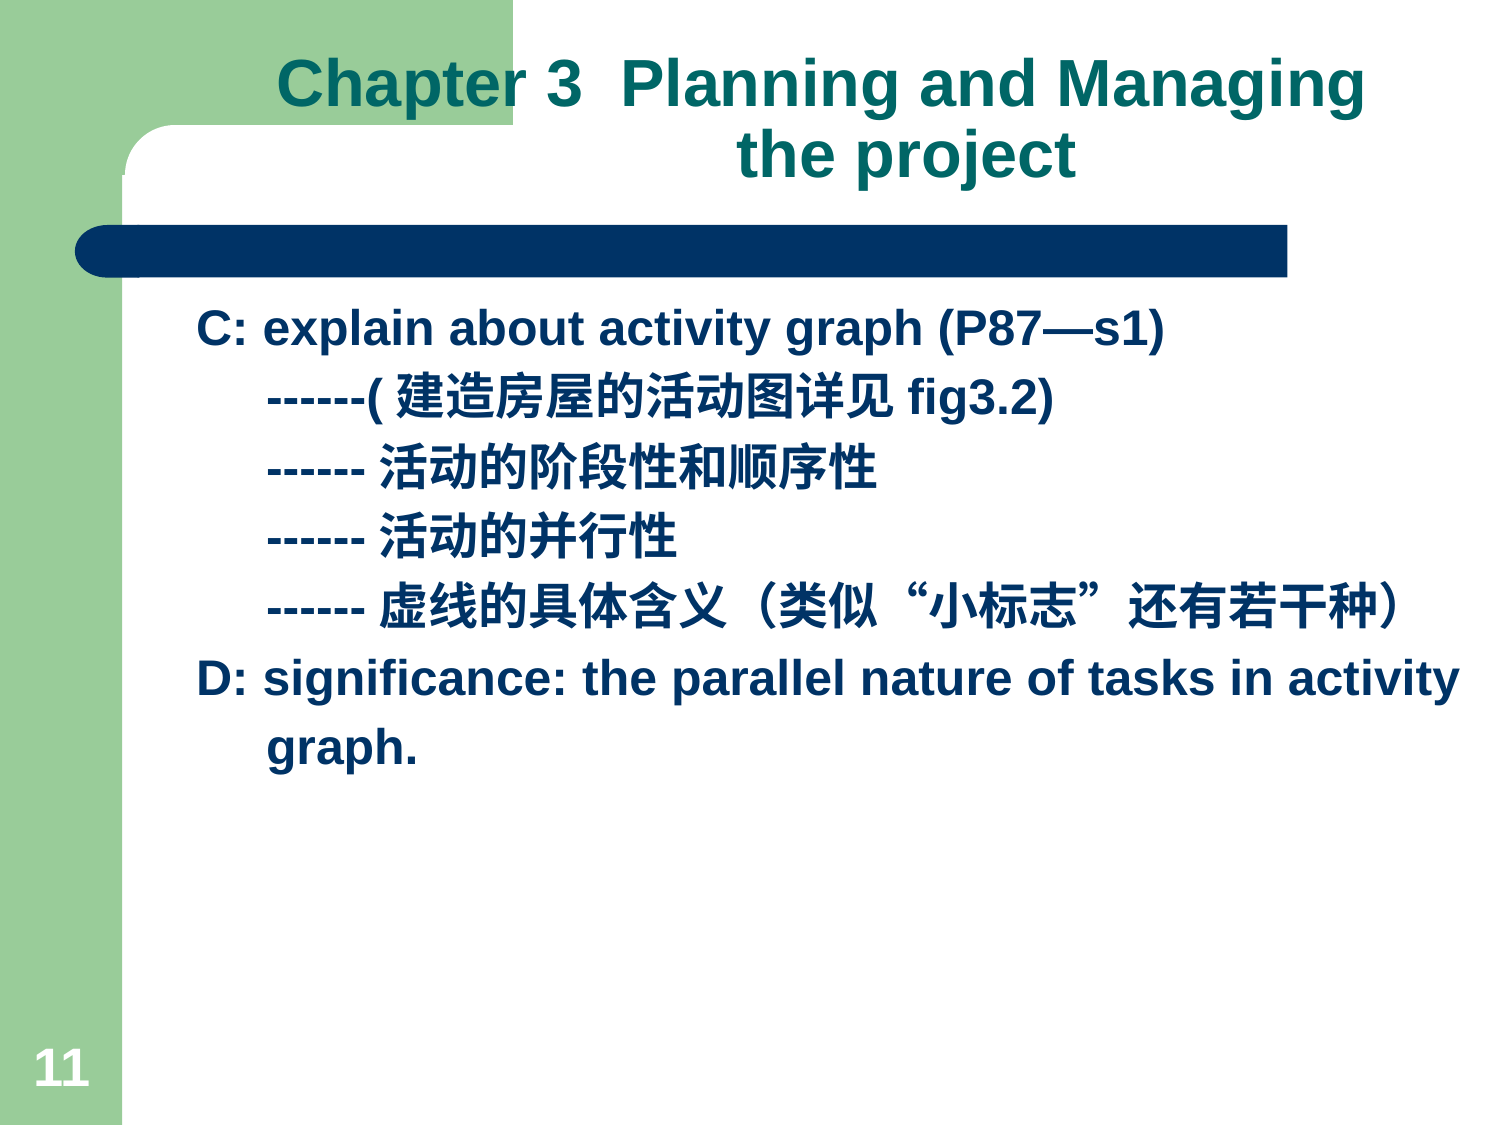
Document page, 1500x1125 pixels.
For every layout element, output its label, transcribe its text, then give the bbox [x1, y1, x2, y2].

list C: explain about activity graph (P87—s1) ------(建造房屋的活动图详见fig3.2) ------活动的阶段性和顺序性 ------活动的并行性 ------虚线的具体含义（类似“小标志”还有若干种） D: significance: the parallel nature of tasks in activity graph. [125, 287, 1500, 1125]
slide_number 11 [13, 1024, 111, 1106]
title Chapter 3 Planning and Managing the project [150, 62, 1463, 200]
